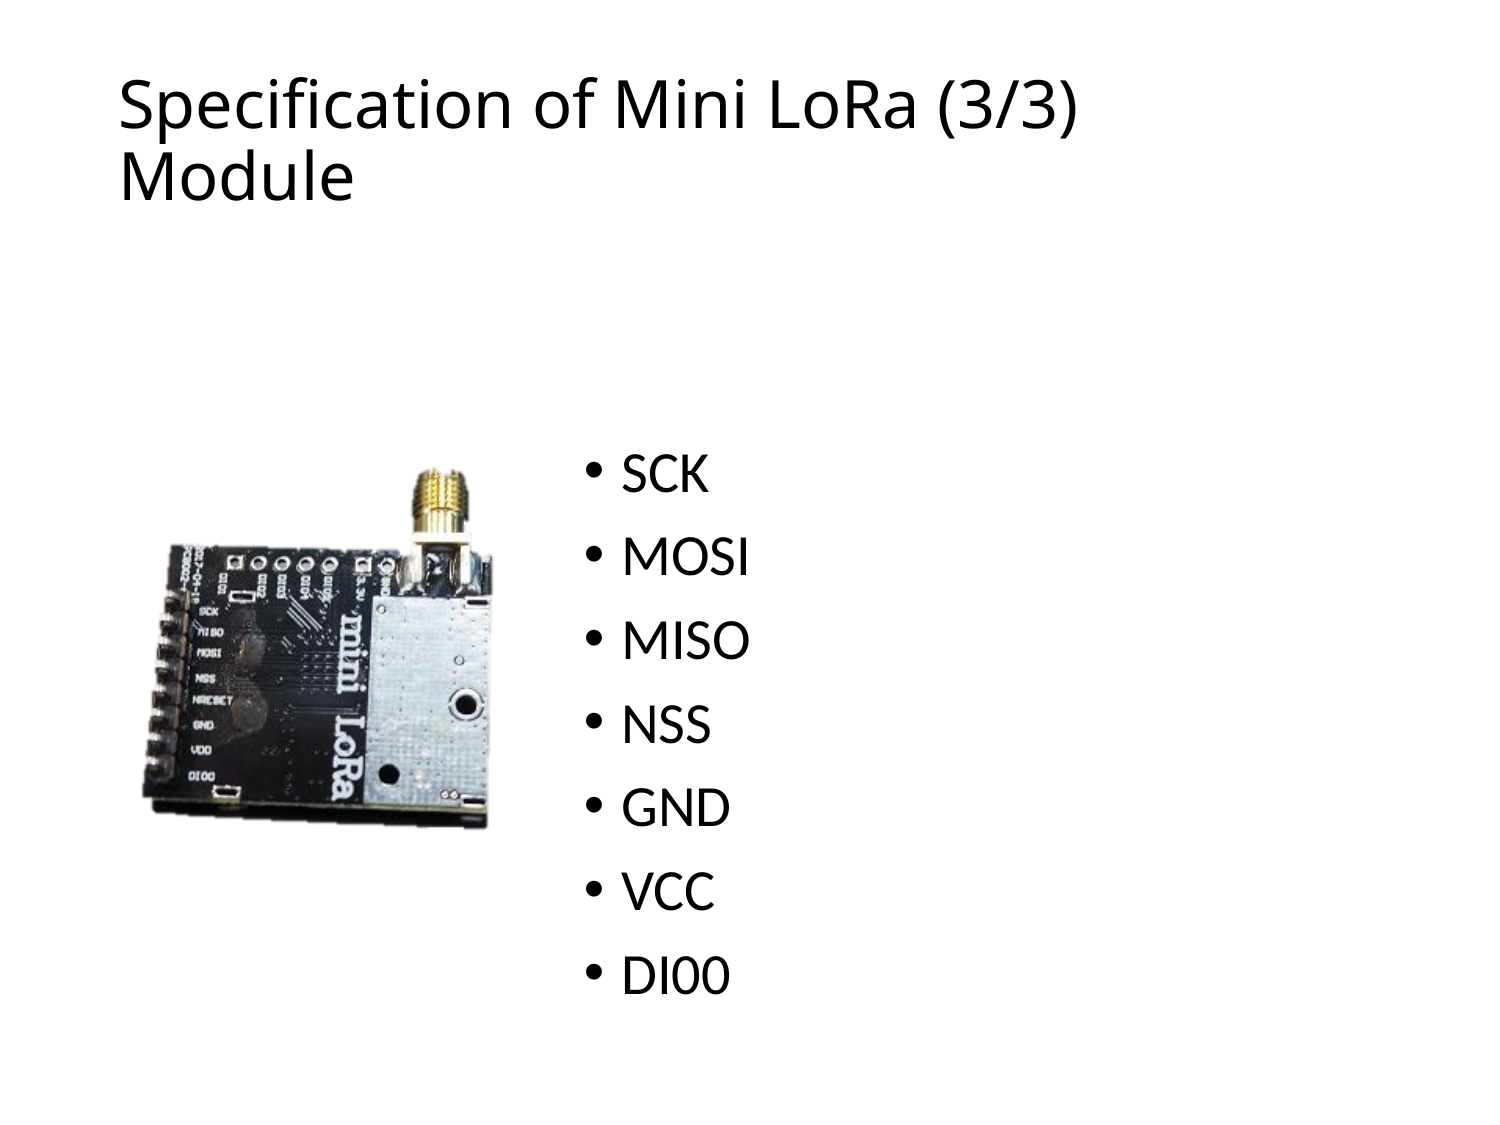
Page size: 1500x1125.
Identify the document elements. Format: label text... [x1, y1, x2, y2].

text_box SCK MOSI MISO NSS GND VCC DI00 [568, 434, 1397, 1054]
title Specification of Mini LoRa (3/3) Module [103, 59, 1397, 227]
picture [82, 456, 511, 840]
